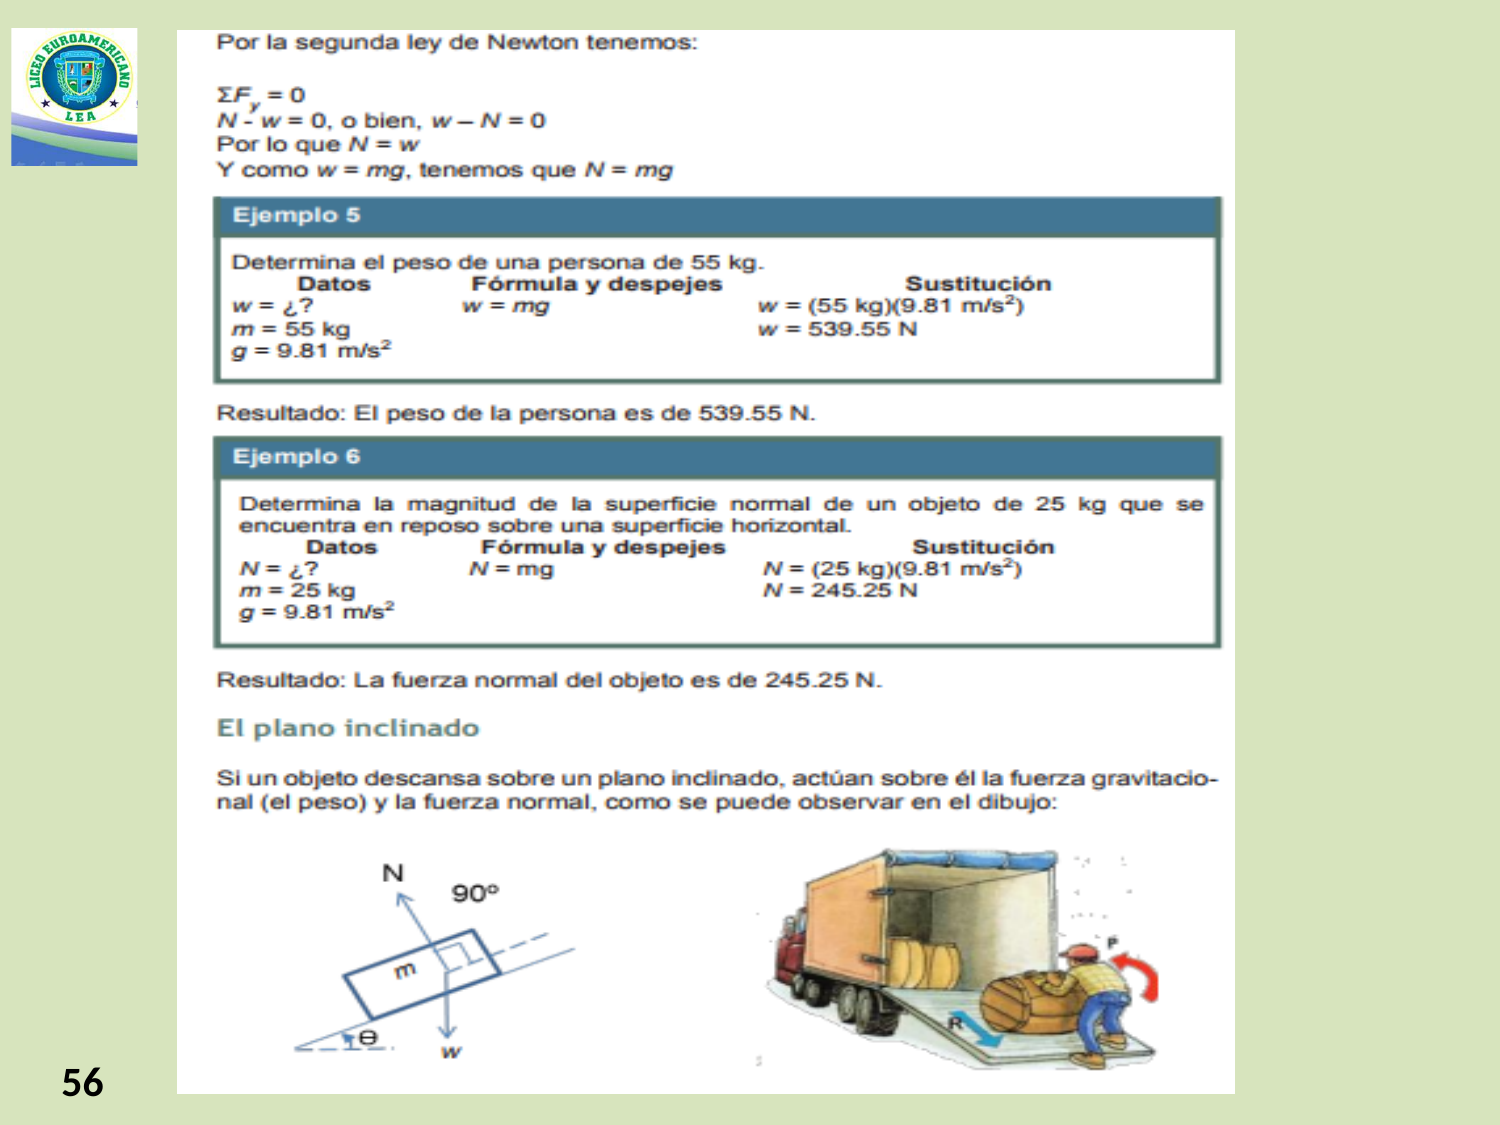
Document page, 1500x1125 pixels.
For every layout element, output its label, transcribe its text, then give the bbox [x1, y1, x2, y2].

picture [11, 28, 138, 167]
picture [176, 30, 1235, 1095]
title 56 [17, 1036, 148, 1124]
